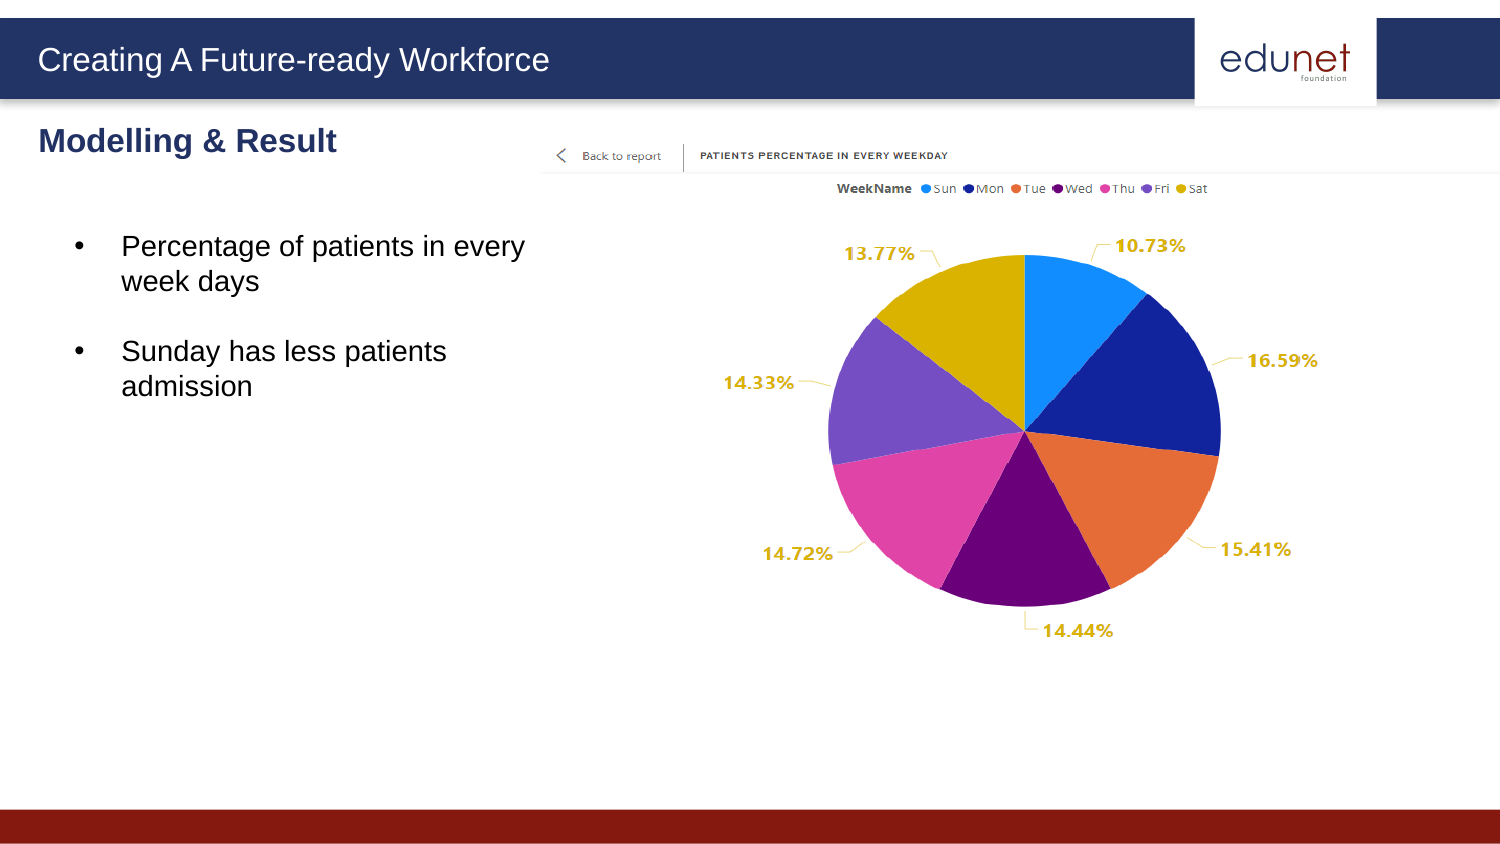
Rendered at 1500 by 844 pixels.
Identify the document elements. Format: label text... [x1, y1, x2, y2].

picture [540, 139, 1500, 652]
text_box Modelling & Result [23, 112, 750, 167]
picture [1215, 38, 1356, 86]
text_box Percentage of patients in every week days Sunday has less patients admission [59, 220, 534, 410]
